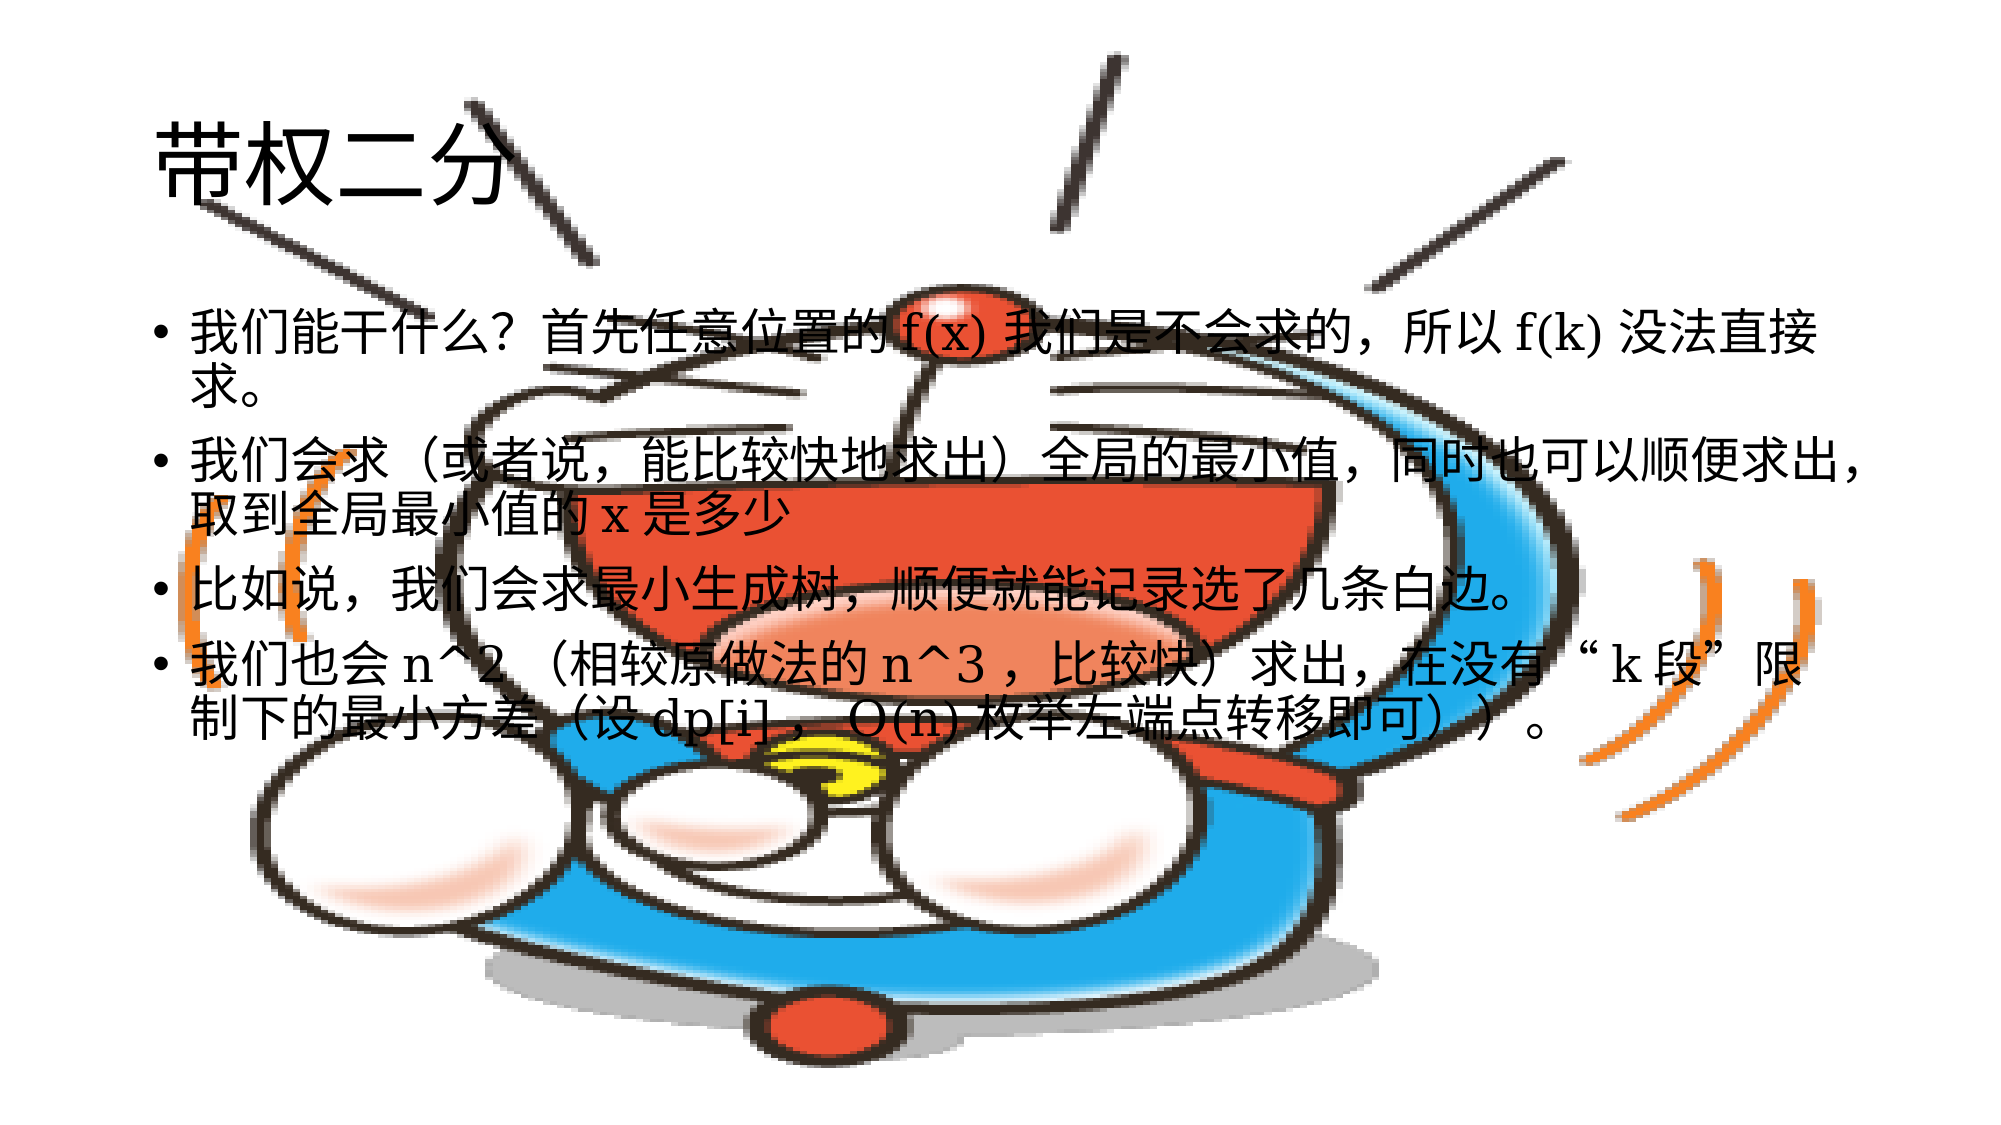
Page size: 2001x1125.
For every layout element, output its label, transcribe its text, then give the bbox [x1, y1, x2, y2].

list 我们能干什么？首先任意位置的f(x)我们是不会求的，所以f(k)没法直接求。 我们会求（或者说，能比较快地求出）全局的最小值，同时也可以顺便求出，取到全局最小值的x是多少 比如说，我们会求最小生成树，顺便就能记录选了几条白边。 我们也会n^2（相较原做法的n^3，比较快）求出，在没有“k段”限制下的最小方差（设dp[i]，O(n)枚举左端点转移即可））。 [137, 299, 1863, 1014]
title 带权二分 [137, 59, 1863, 278]
